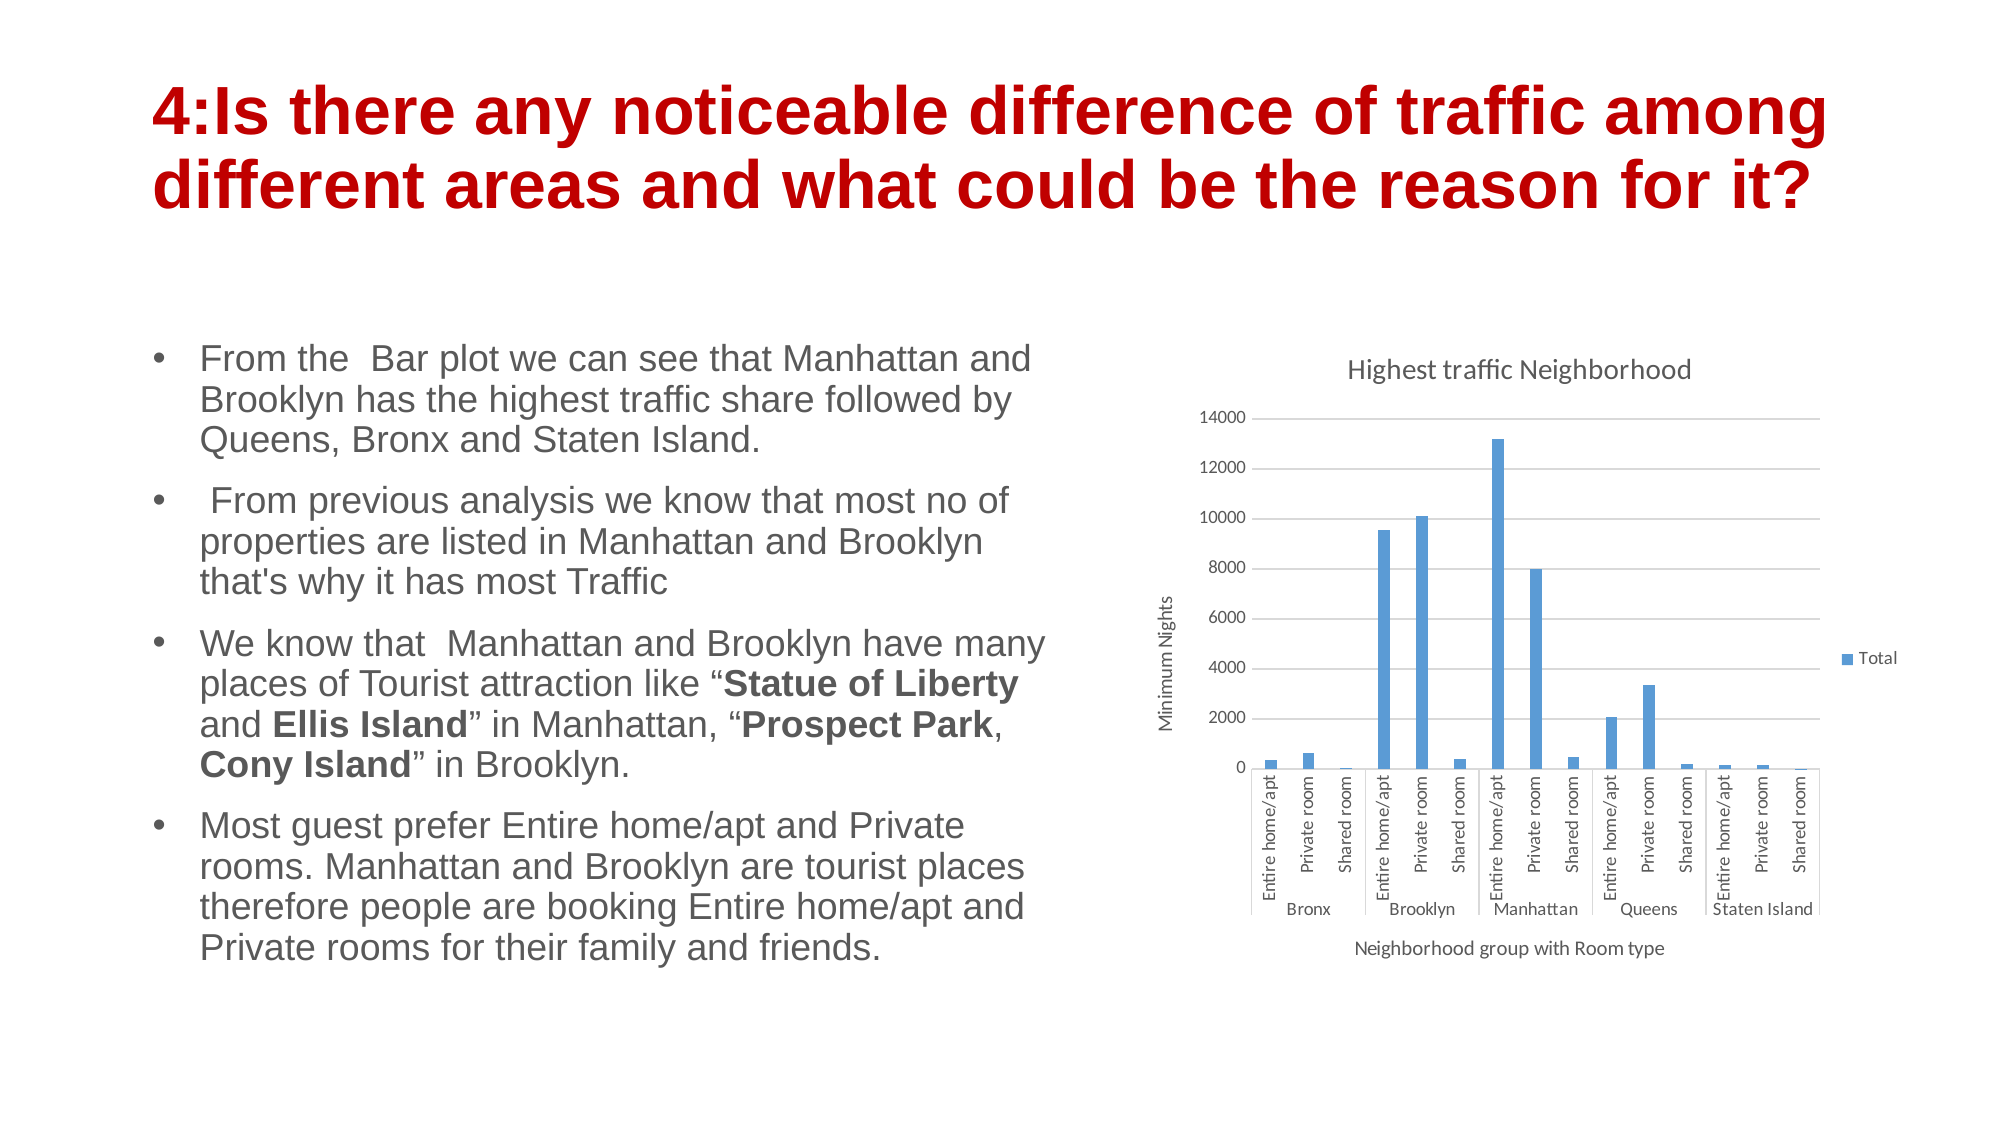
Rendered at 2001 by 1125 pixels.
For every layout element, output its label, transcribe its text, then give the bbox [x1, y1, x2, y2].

chart [1123, 327, 1917, 992]
list From the Bar plot we can see that Manhattan and Brooklyn has the highest traffic share followed by Queens, Bronx and Staten Island. From previous analysis we know that most no of properties are listed in Manhattan and Brooklyn that's why it has most Traffic We know that Manhattan and Brooklyn have many places of Tourist attraction like “Statue of Liberty and Ellis Island” in Manhattan, “Prospect Park, Cony Island” in Brooklyn. Most guest prefer Entire home/apt and Private rooms. Manhattan and Brooklyn are tourist places therefore people are booking Entire home/apt and Private rooms for their family and friends. [137, 331, 1098, 1030]
title 4:Is there any noticeable difference of traffic among different areas and what could be the reason for it? [137, 50, 1896, 313]
